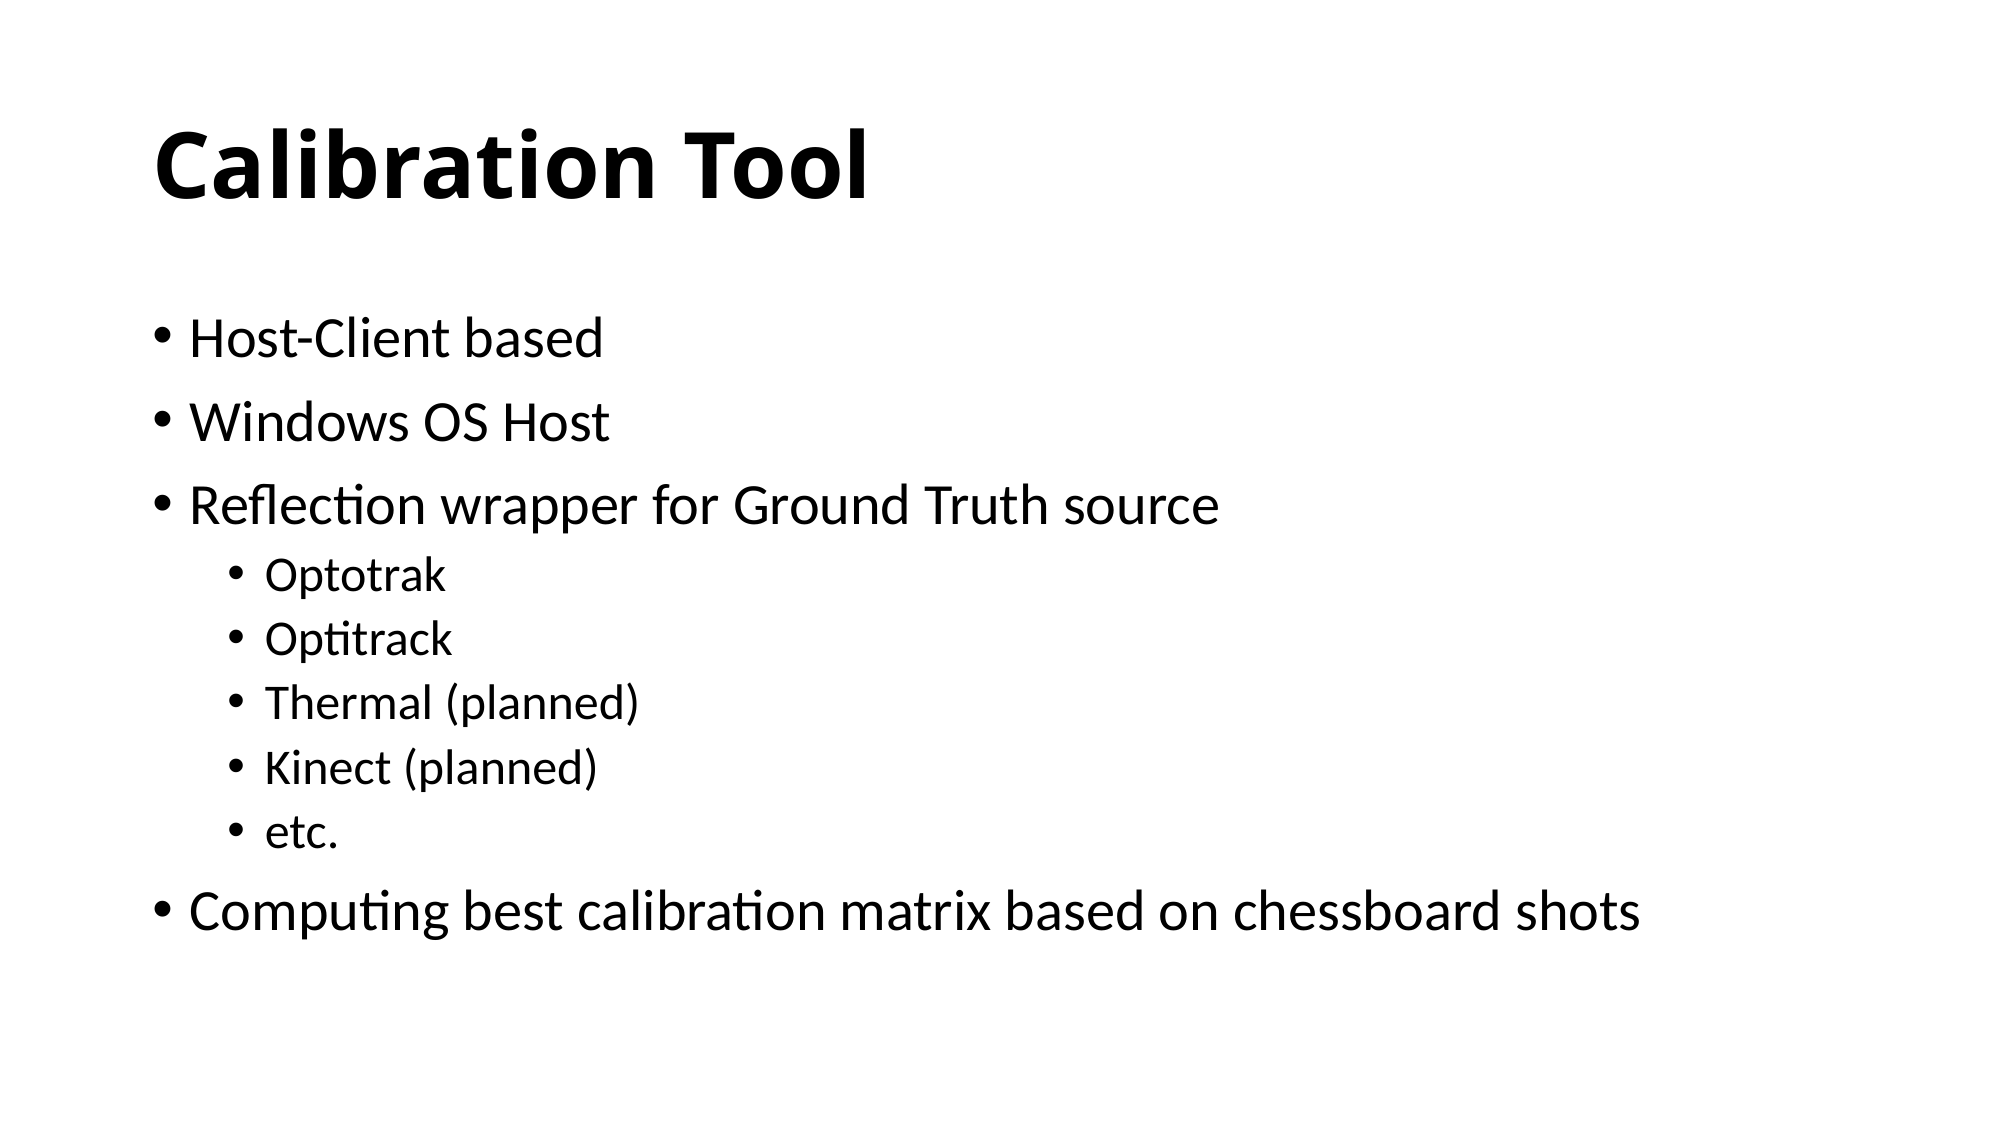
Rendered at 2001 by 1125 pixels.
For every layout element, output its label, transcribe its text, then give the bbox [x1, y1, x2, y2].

title Calibration Tool [137, 59, 1863, 278]
list Host-Client based Windows OS Host Reflection wrapper for Ground Truth source Optotrak Optitrack Thermal (planned) Kinect (planned) etc. Computing best calibration matrix based on chessboard shots [137, 299, 1863, 1014]
